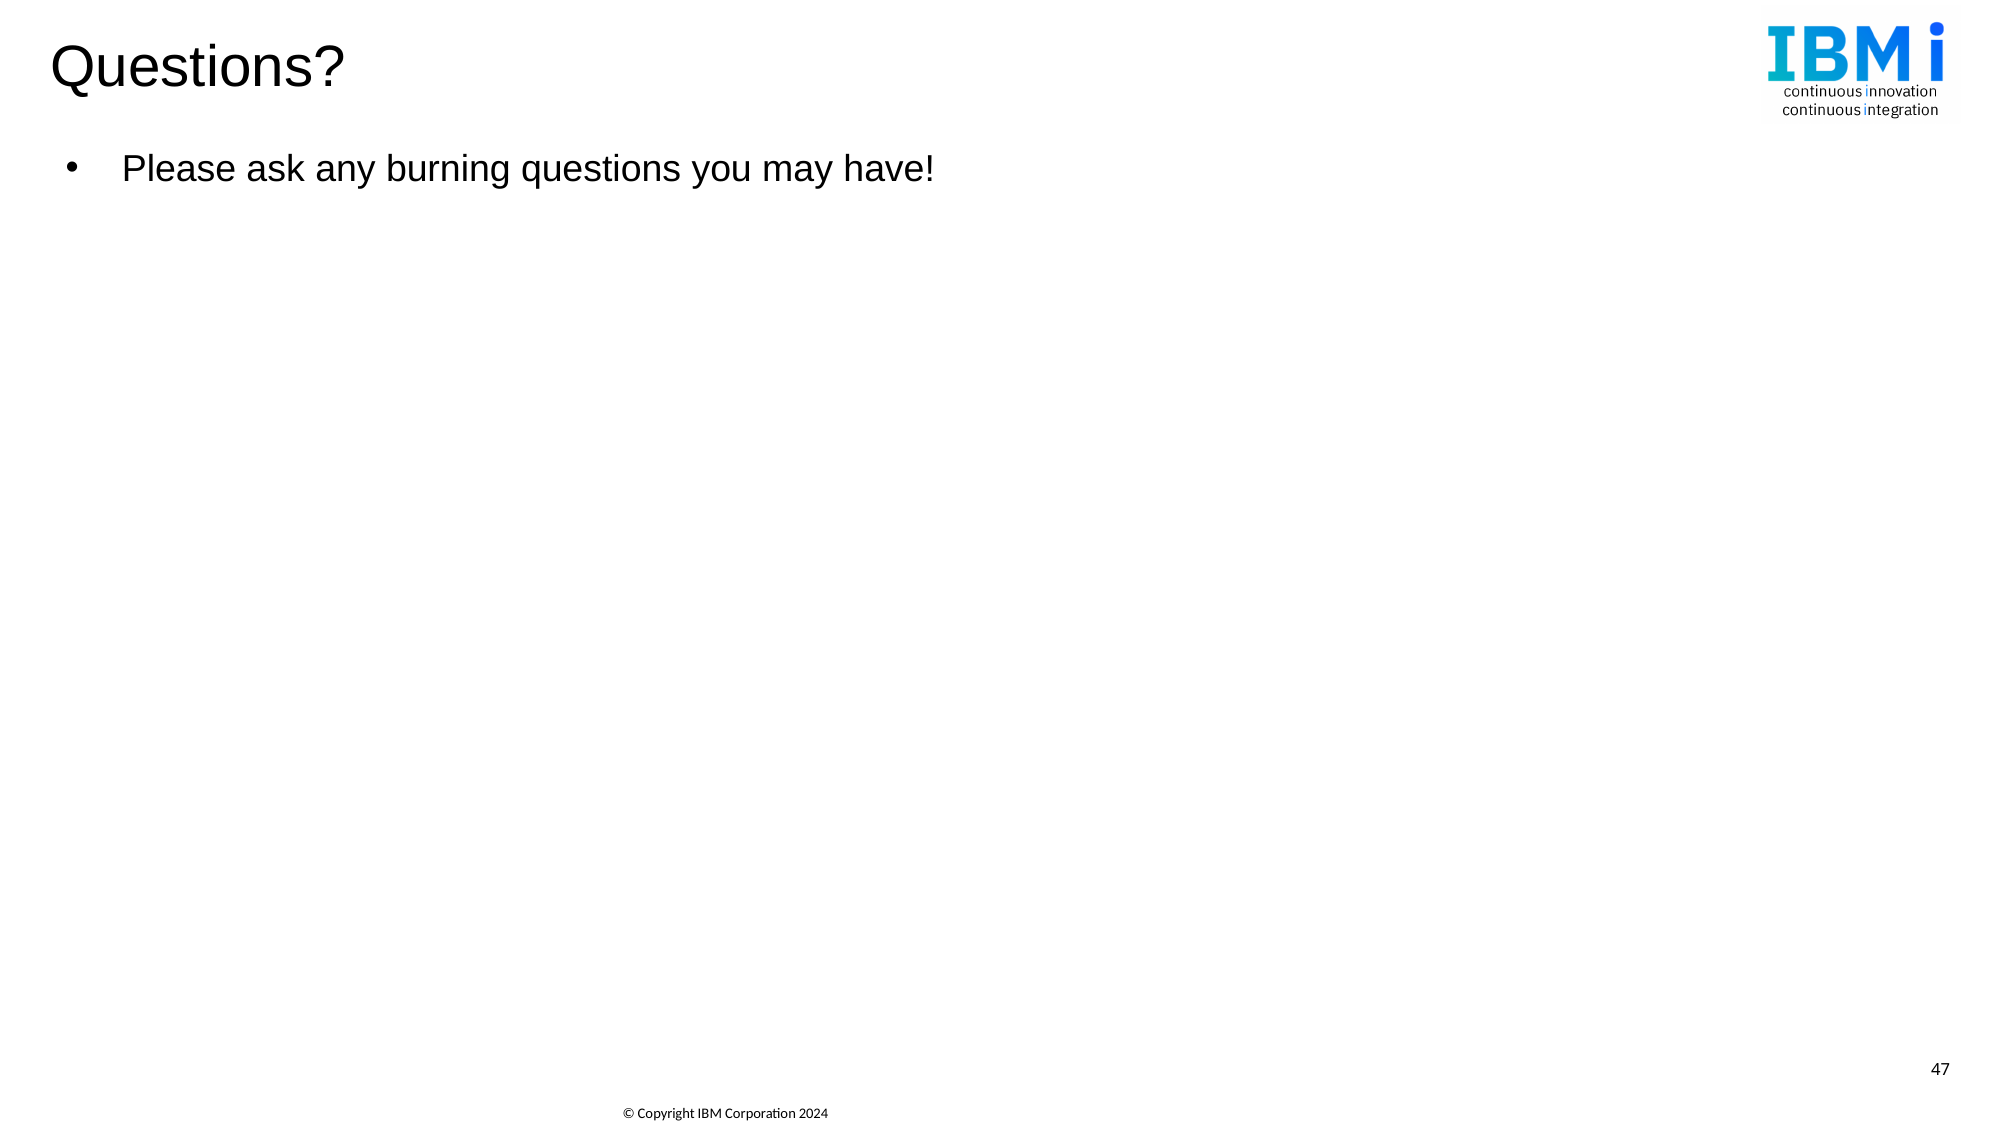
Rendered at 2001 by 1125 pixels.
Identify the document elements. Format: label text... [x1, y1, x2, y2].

list Please ask any burning questions you may have! [50, 136, 1851, 996]
slide_number 47 [1500, 1055, 1950, 1086]
title Questions? [50, 36, 1723, 97]
picture [1761, 5, 1961, 124]
